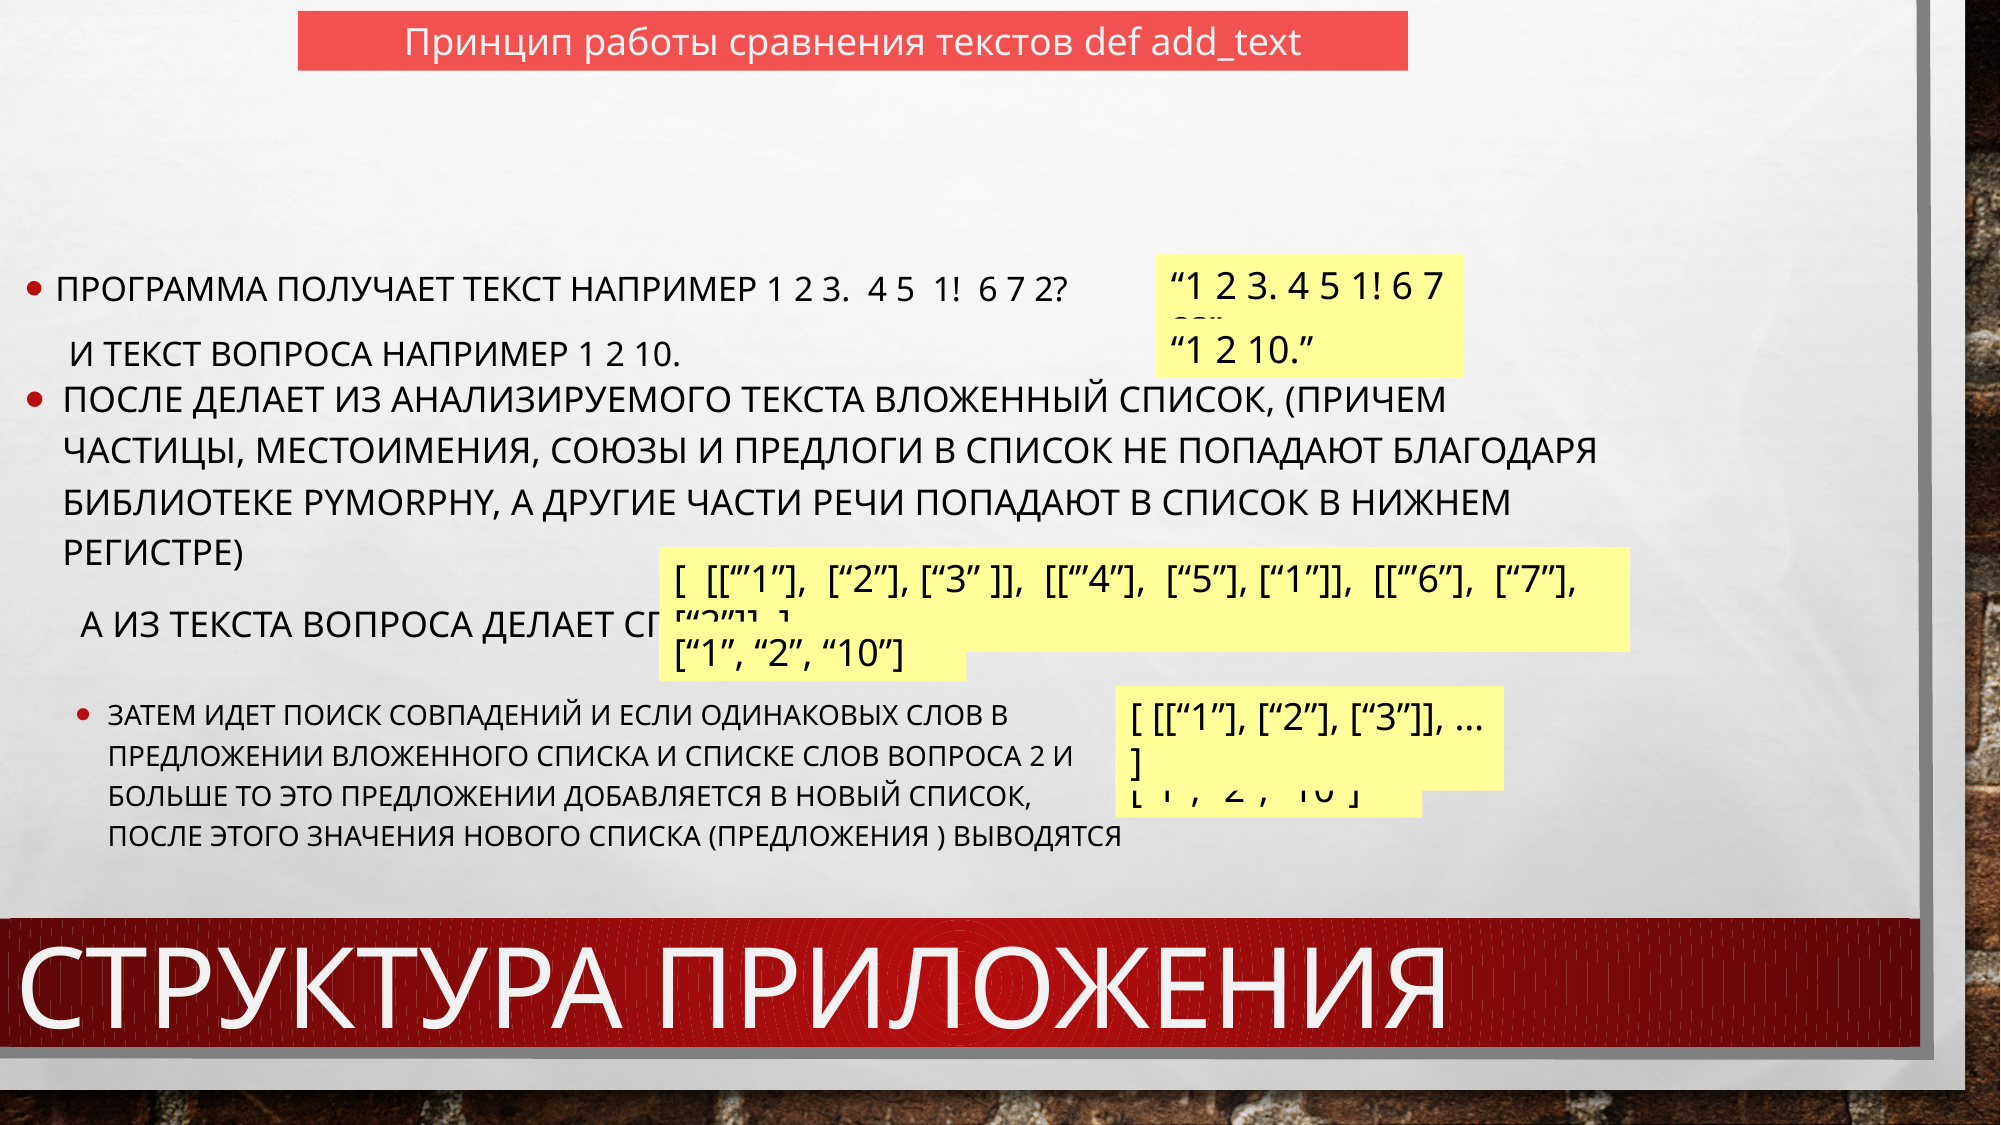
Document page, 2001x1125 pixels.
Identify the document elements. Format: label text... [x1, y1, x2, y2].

text_box [ [[‘”1”], [“2”], [“3” ]], [[‘”4”], [“5”], [“1”]], [[‘”6”], [“7”], [“2”]] ] [659, 547, 1630, 652]
text_box [“1”, “2”, “10”] [1115, 791, 1423, 818]
title Структура приложения [0, 897, 1706, 1087]
text_box Принцип работы сравнения текстов def add_text [297, 10, 1408, 71]
list После делает из анализируемого текста вложенный список, (причем частицы, местоимения, союзы и предлоги в список не попадают благодаря библиотеке pymorphy, а другие части речи попадают в список в нижнем регистре) а из текста вопроса делает список [9, 431, 1630, 583]
text_box [ [[“1”], [“2”], [“3”]], … ] [1115, 686, 1504, 791]
text_box Затем идет поиск совпадений и если одинаковых слов в предложении вложенного списка и списке слов вопроса 2 и больше то это предложении добавляется в новый список, после этого значения нового списка (предложения ) выводятся [60, 682, 1145, 861]
text_box [“1”, “2”, “10”] [659, 621, 967, 682]
text_box Программа получает текст например 1 2 3. 4 5 1! 6 7 2? И текст вопроса например 1 2 10. [9, 227, 1095, 406]
text_box “1 2 10.” [1156, 318, 1464, 379]
text_box “1 2 3. 4 5 1! 6 7 2?” [1156, 254, 1464, 318]
picture [0, 0, 2000, 1125]
